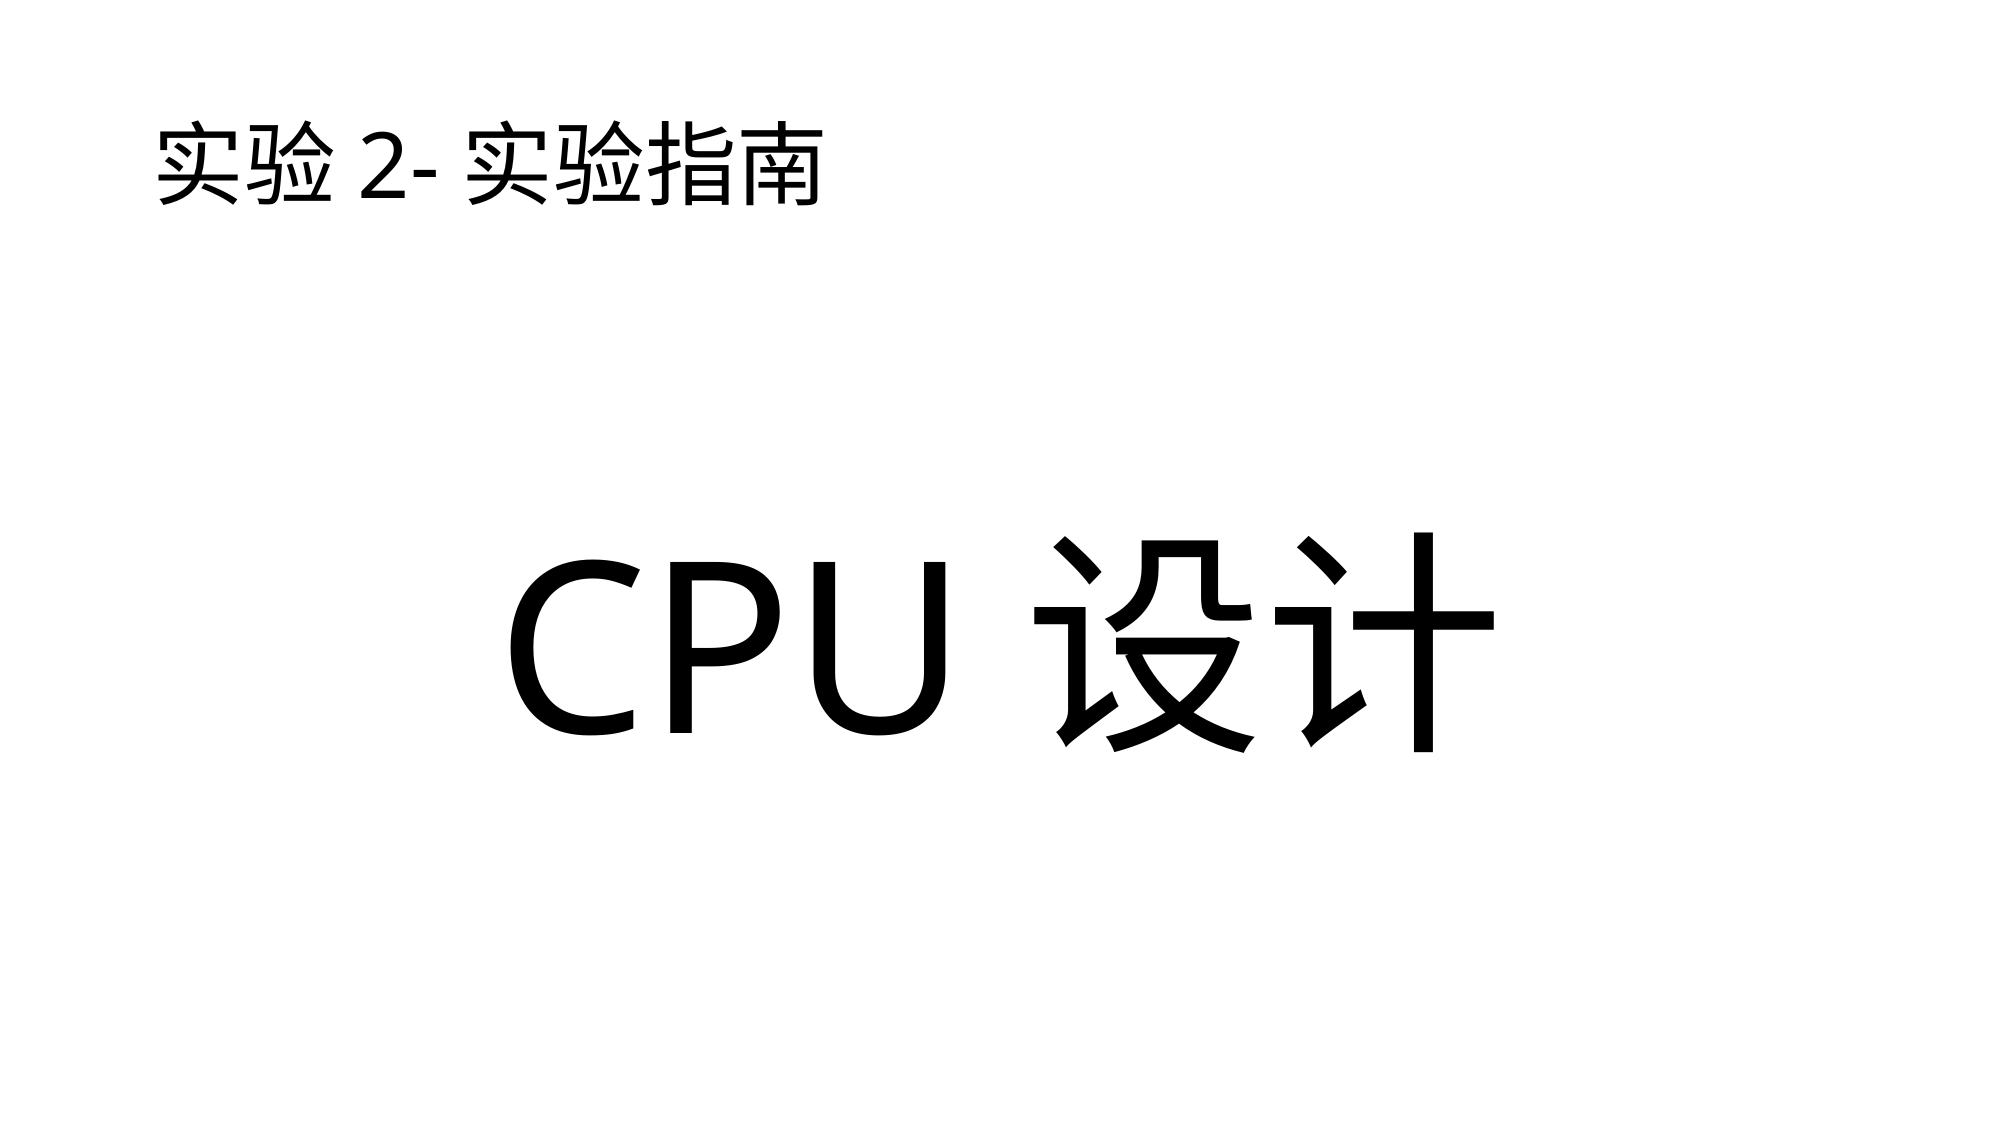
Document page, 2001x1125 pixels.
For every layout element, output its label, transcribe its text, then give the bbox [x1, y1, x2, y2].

list CPU设计 [137, 299, 1863, 1014]
title 实验2-实验指南 [137, 59, 1863, 278]
